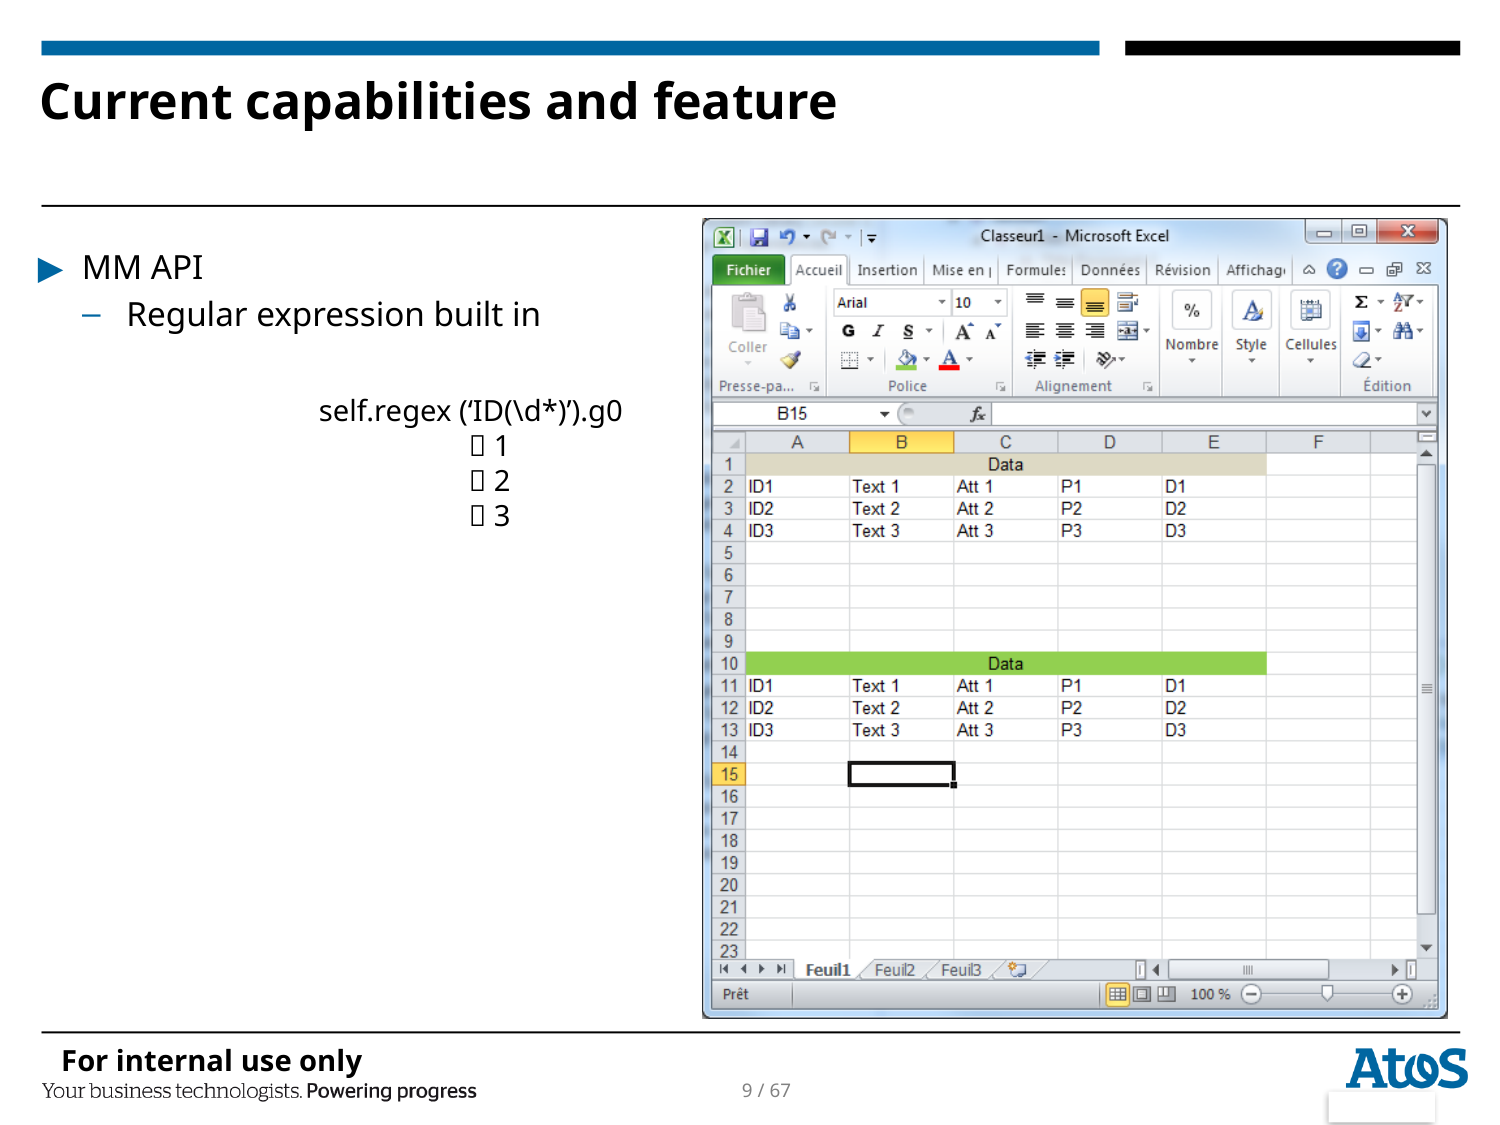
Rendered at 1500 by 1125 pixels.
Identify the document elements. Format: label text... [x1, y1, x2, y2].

text_box self.regex (‘ID(\d*)’).g0  1  2  3 [304, 385, 638, 575]
picture [0, 0, 1500, 1125]
list MM API Regular expression built in [22, 238, 697, 999]
list MM API Regular expression built in [1453, 238, 1459, 999]
title Current capabilities and feature [24, 61, 1040, 187]
